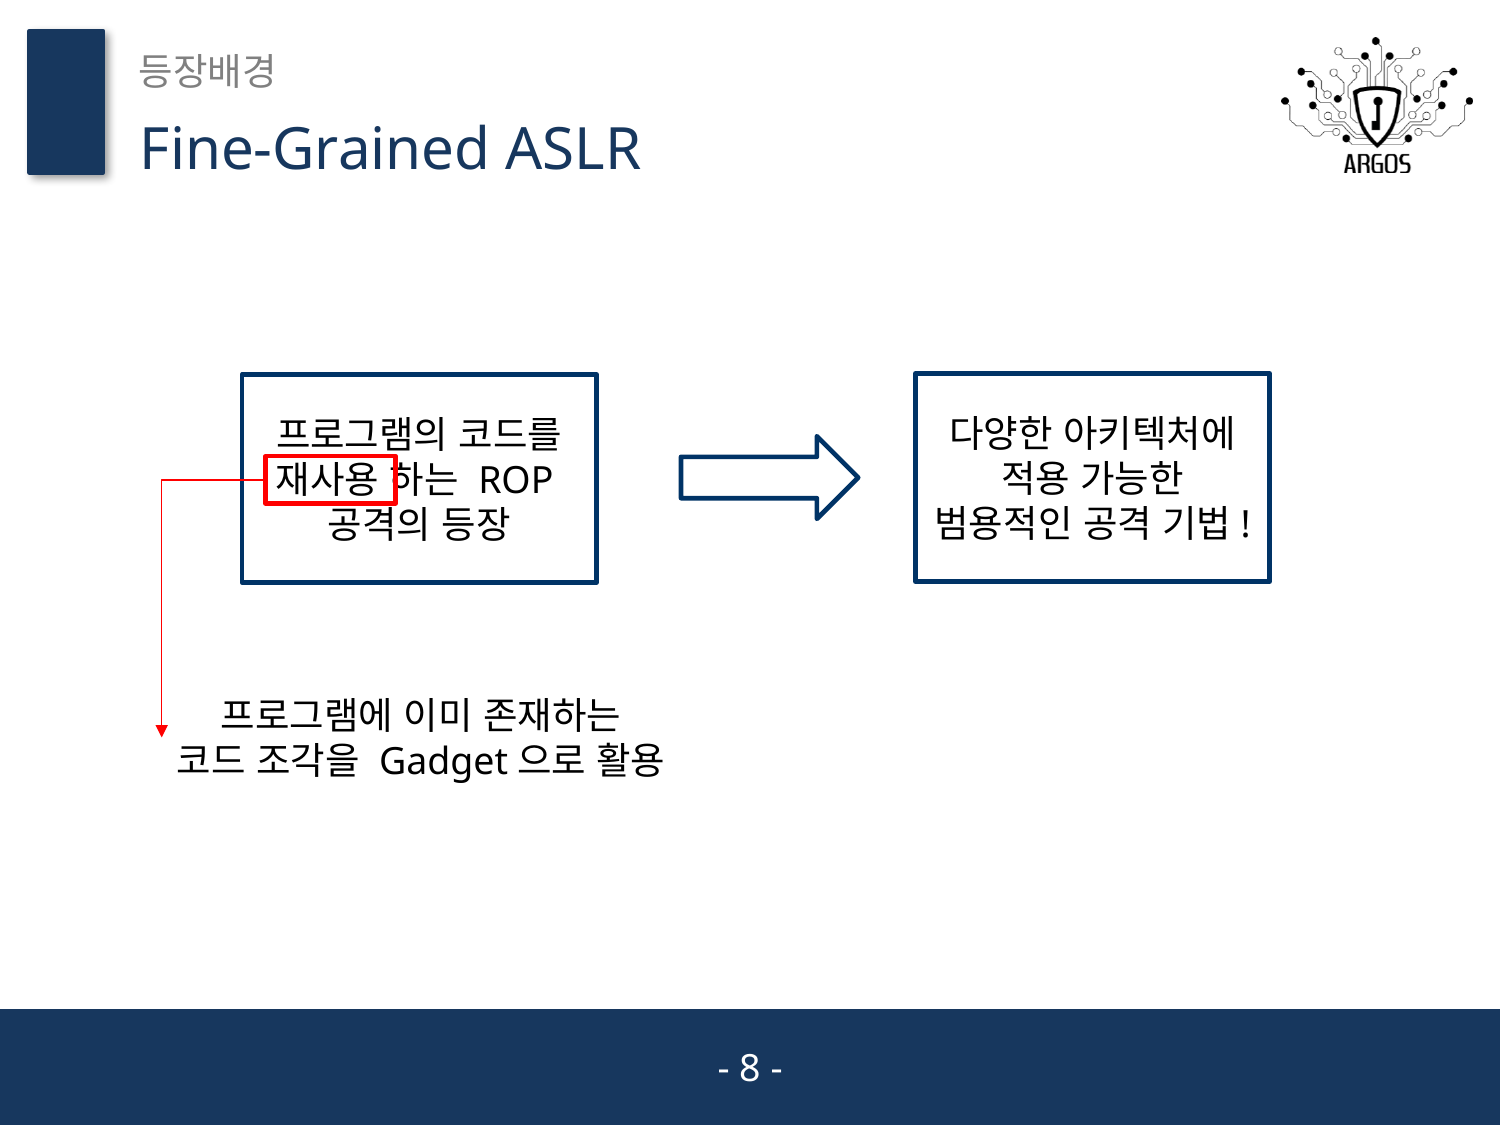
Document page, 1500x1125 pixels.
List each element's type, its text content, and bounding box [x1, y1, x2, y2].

slide_number - 8 - [575, 1039, 925, 1100]
text_box 다양한 아키텍처에 적용 가능한 범용적인 공격 기법! [915, 373, 1270, 582]
text_box 프로그램의 코드를 재사용 하는 ROP공격의 등장 [241, 374, 597, 583]
text_box [680, 435, 859, 520]
text_box 프로그램에 이미 존재하는 코드 조각을 Gadget으로 활용 [161, 685, 681, 790]
list 등장배경 [123, 33, 1247, 109]
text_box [151, 479, 266, 739]
text_box [265, 455, 396, 504]
picture [1281, 37, 1473, 173]
list Fine-Grained ASLR [124, 108, 1248, 185]
